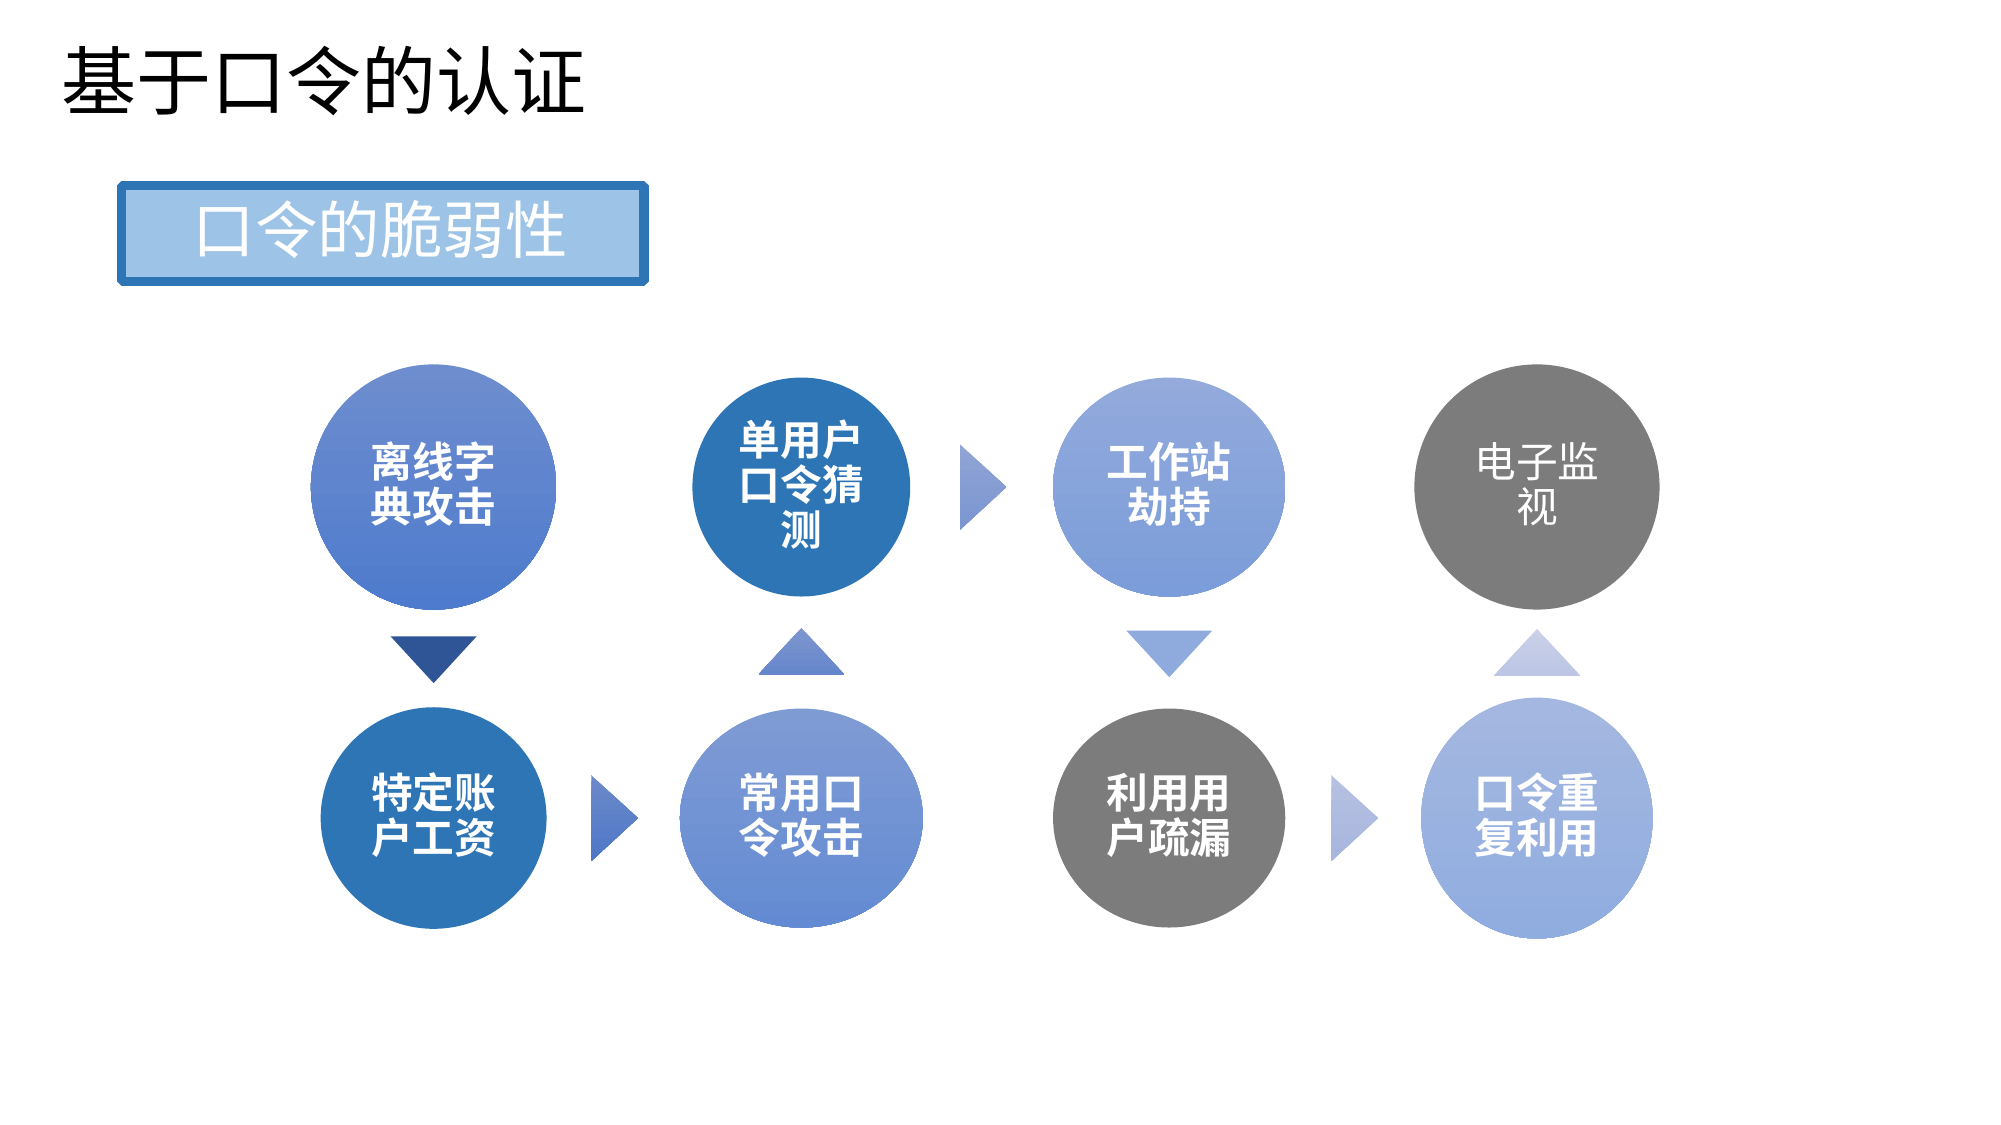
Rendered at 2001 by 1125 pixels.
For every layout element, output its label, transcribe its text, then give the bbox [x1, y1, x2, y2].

text_box 口令的脆弱性 [121, 185, 644, 282]
text_box 基于口令的认证 [44, 0, 932, 160]
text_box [310, 281, 1661, 1024]
